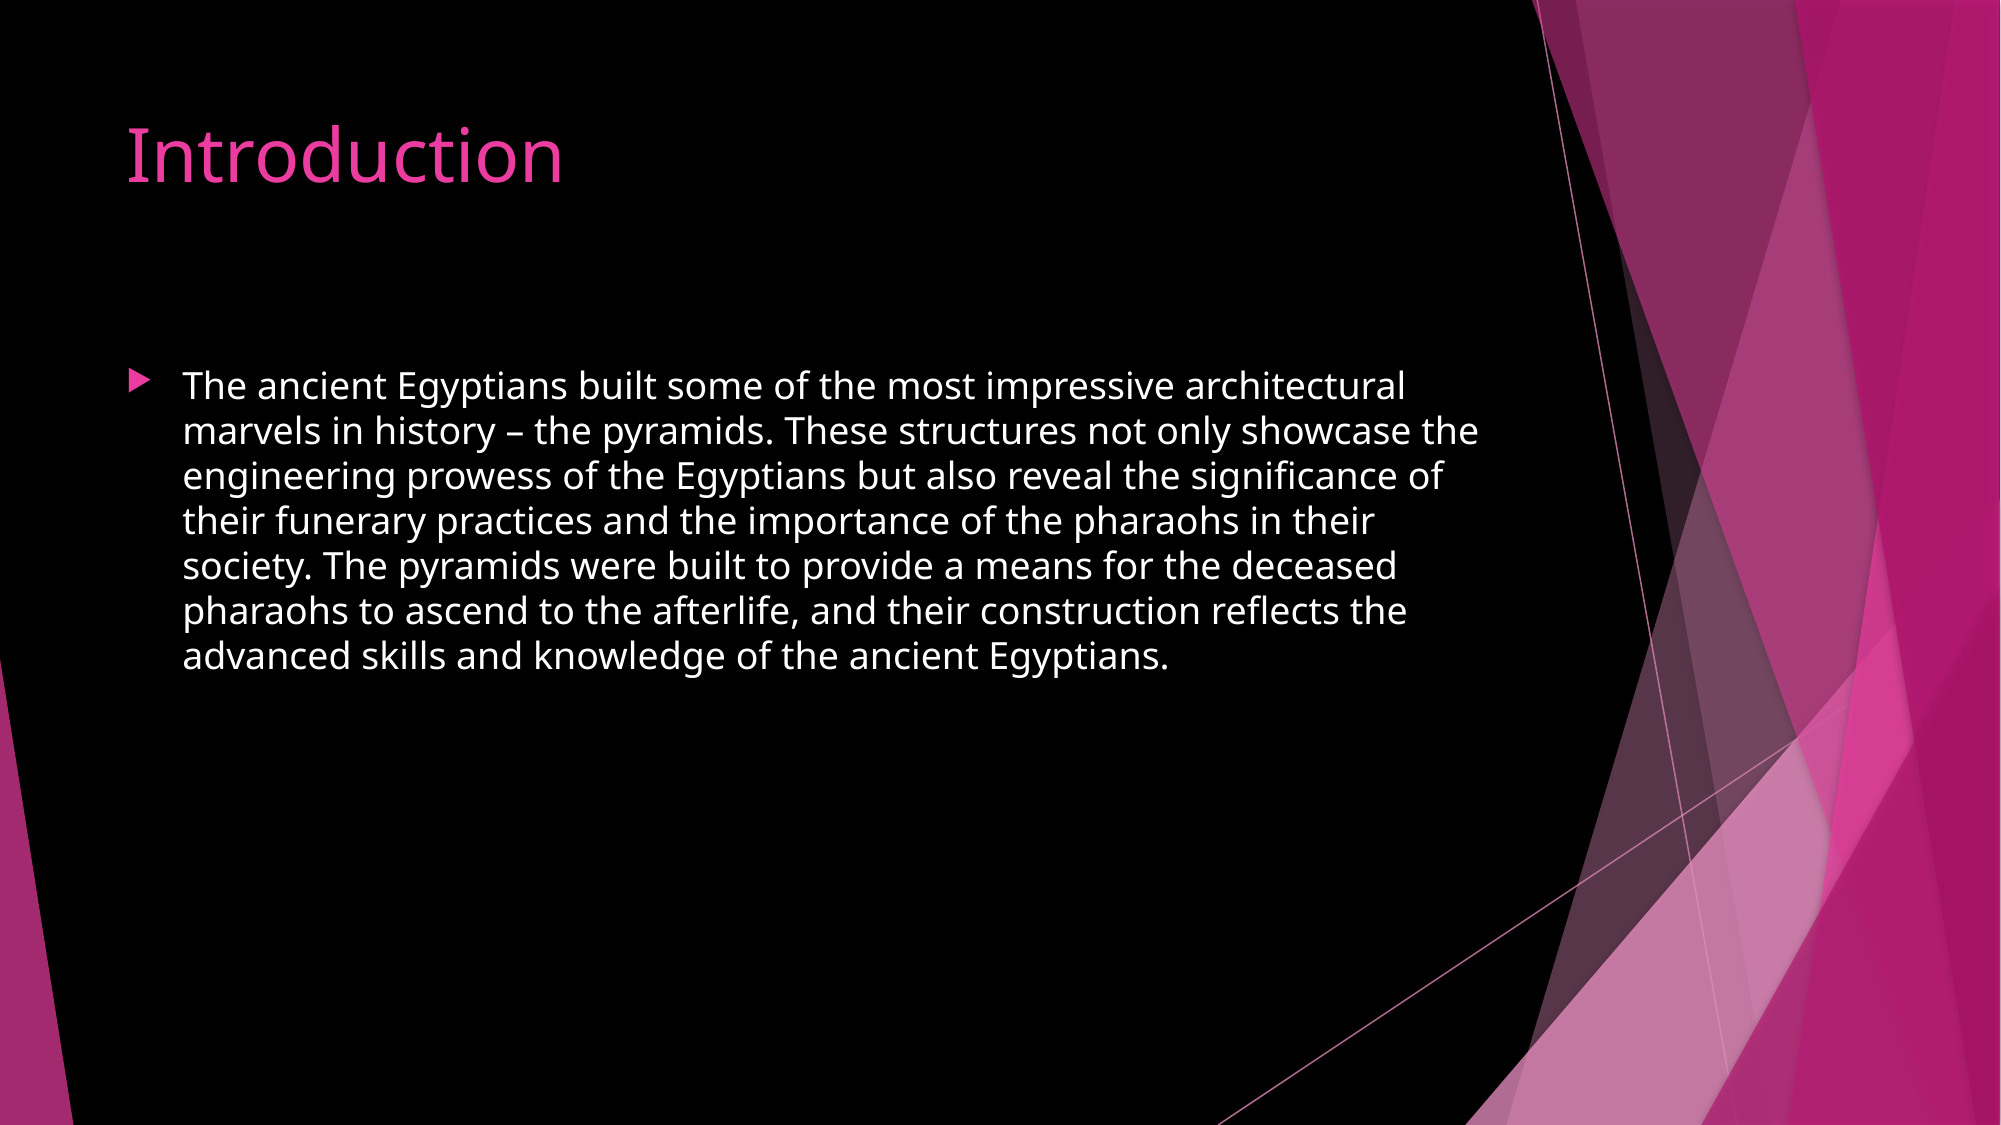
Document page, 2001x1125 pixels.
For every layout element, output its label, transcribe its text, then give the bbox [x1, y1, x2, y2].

list The ancient Egyptians built some of the most impressive architectural marvels in history – the pyramids. These structures not only showcase the engineering prowess of the Egyptians but also reveal the significance of their funerary practices and the importance of the pharaohs in their society. The pyramids were built to provide a means for the deceased pharaohs to ascend to the afterlife, and their construction reflects the advanced skills and knowledge of the ancient Egyptians. [111, 354, 1522, 992]
title Introduction [111, 99, 1522, 317]
